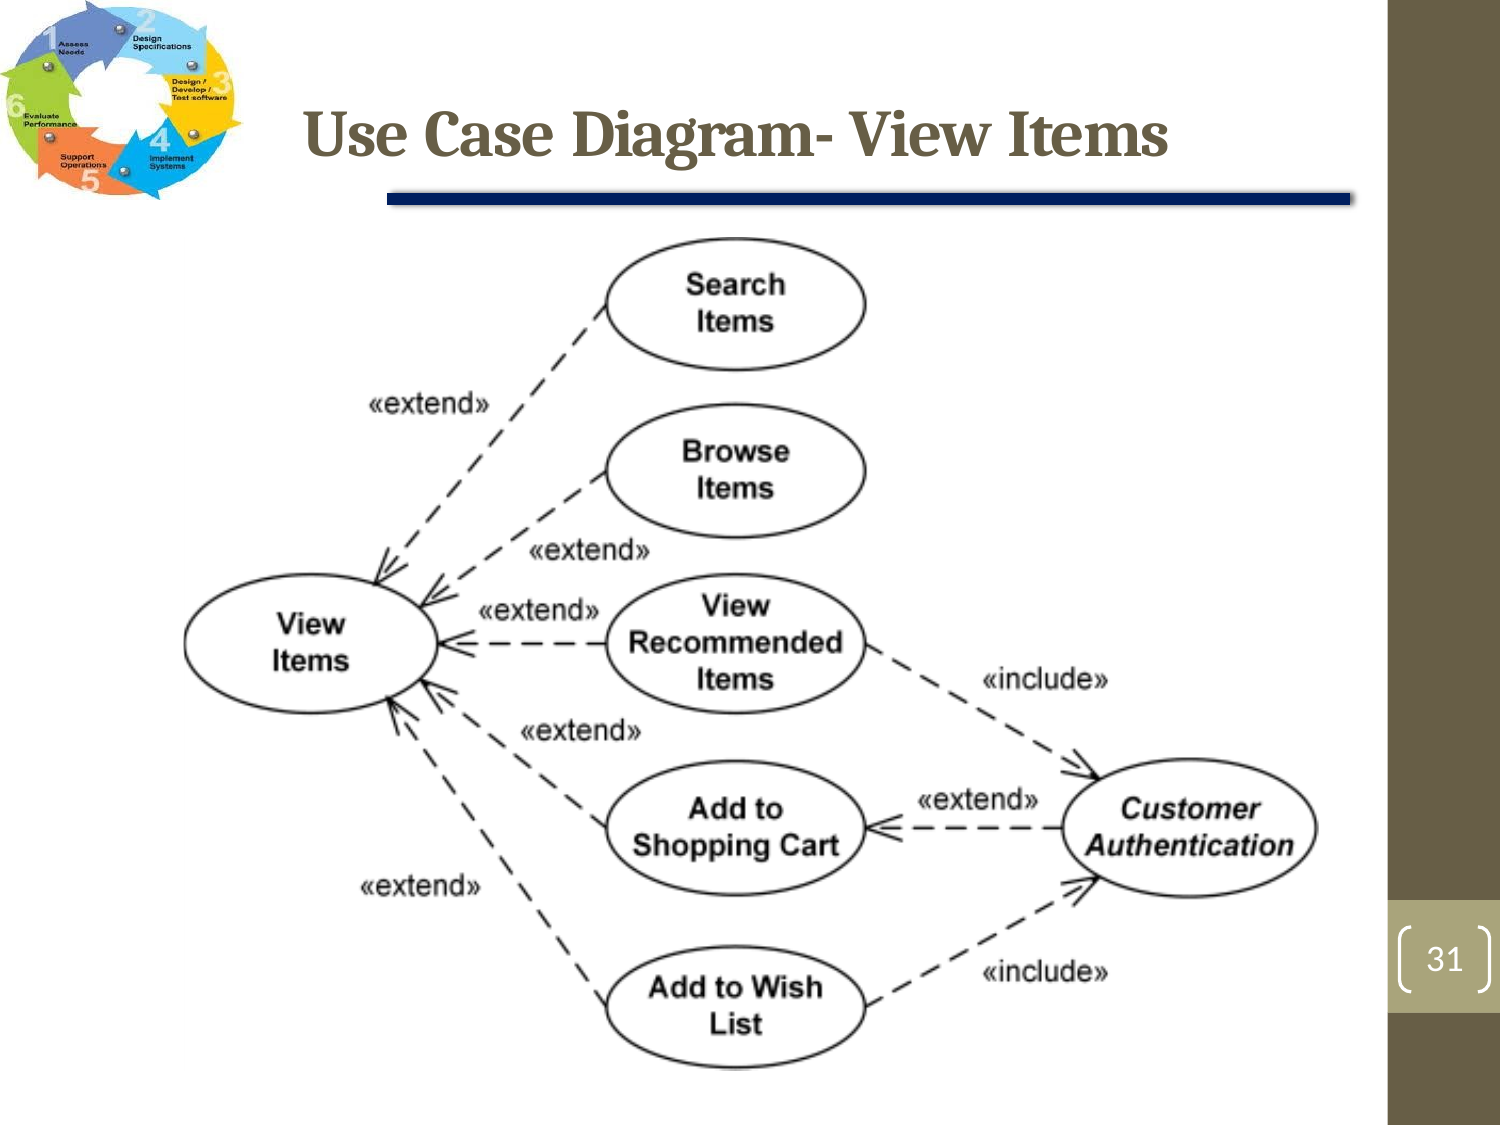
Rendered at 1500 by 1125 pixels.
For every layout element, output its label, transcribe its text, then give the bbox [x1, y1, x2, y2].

text_box [183, 237, 1319, 1071]
text_box [1477, 926, 1490, 992]
title Use Case Diagram- View Items [300, 87, 1224, 237]
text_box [384, 185, 1363, 214]
slide_number 31 [1419, 941, 1471, 1125]
text_box [1399, 926, 1412, 992]
text_box [0, 0, 244, 200]
